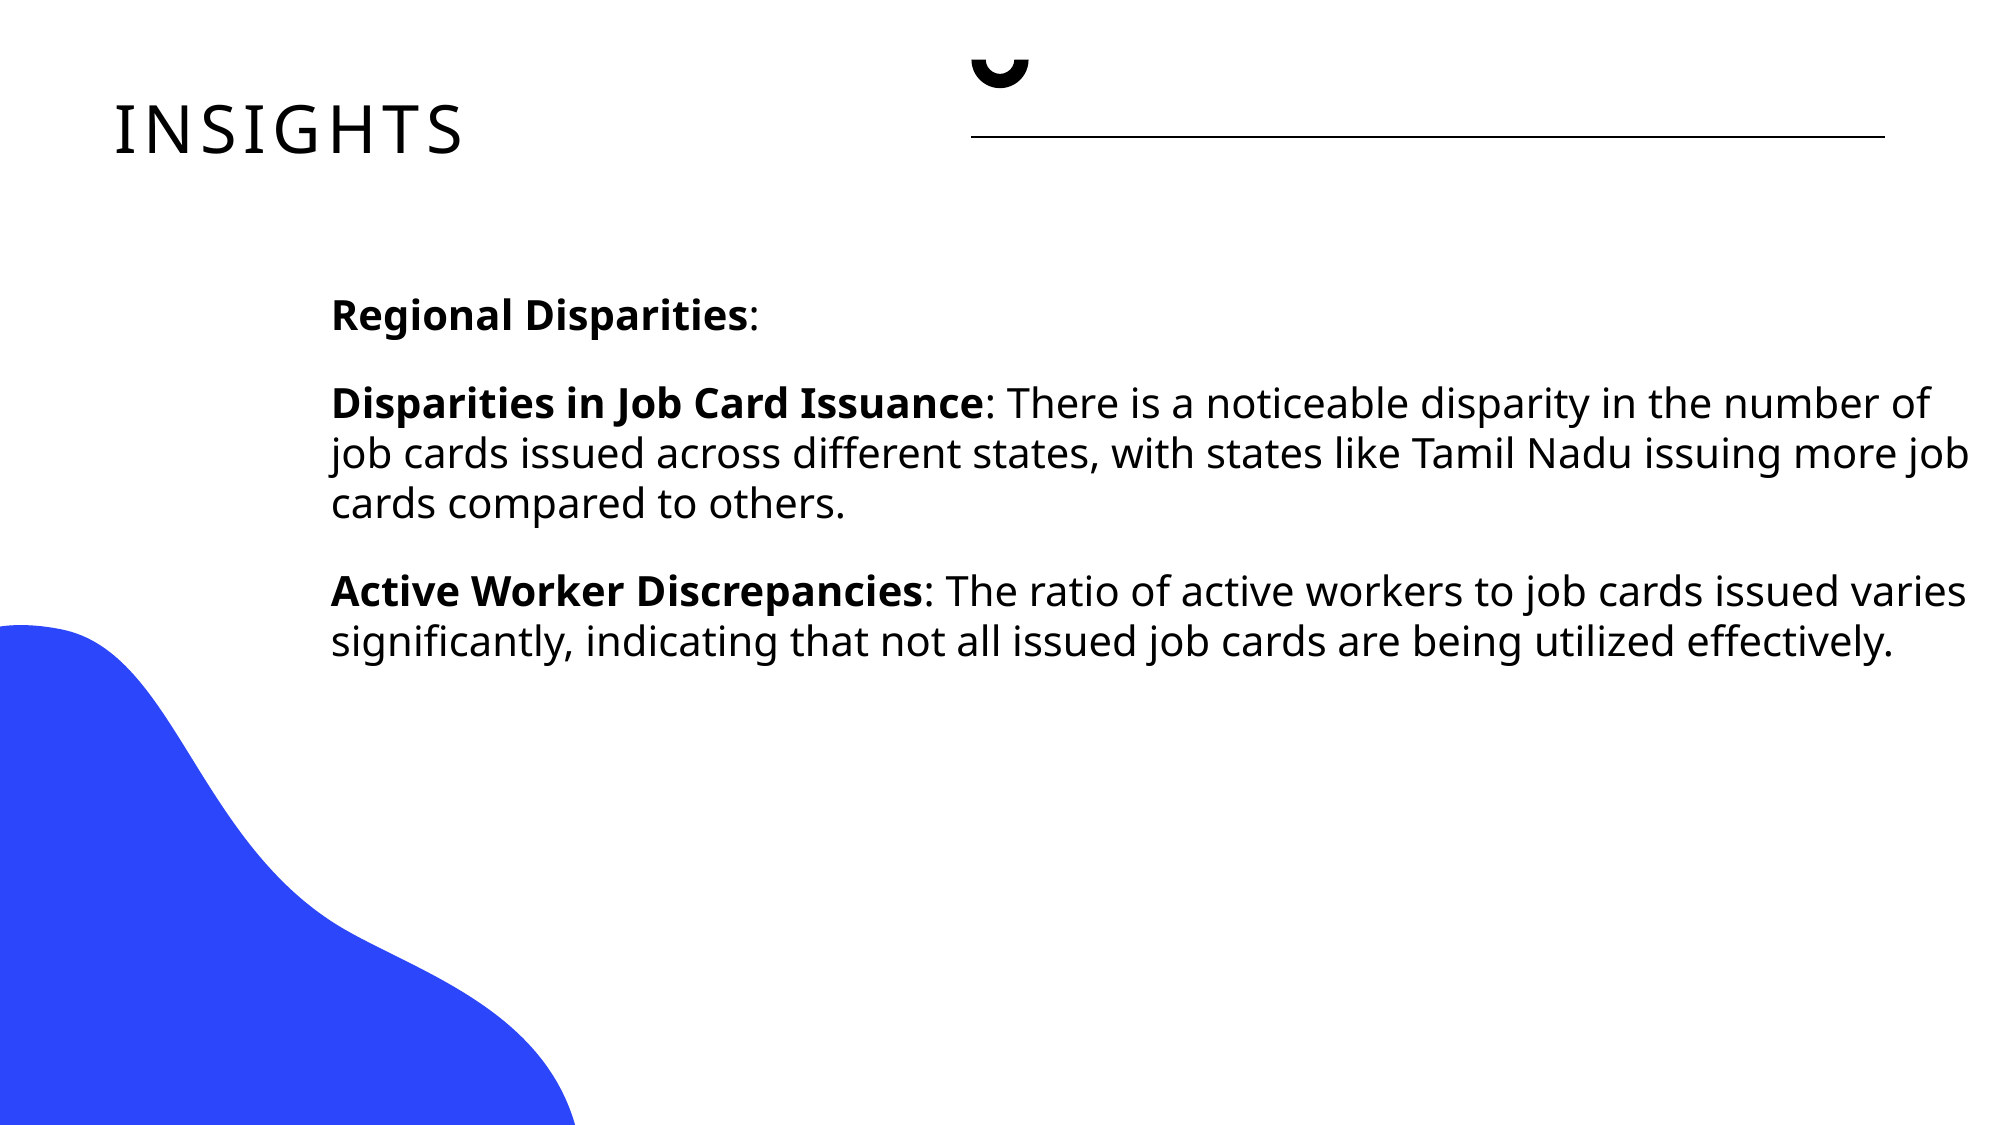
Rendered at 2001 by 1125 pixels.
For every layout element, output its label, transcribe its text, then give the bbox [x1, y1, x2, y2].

list Regional Disparities: Disparities in Job Card Issuance: There is a noticeable disparity in the number of job cards issued across different states, with states like Tamil Nadu issuing more job cards compared to others. Active Worker Discrepancies: The ratio of active workers to job cards issued varies significantly, indicating that not all issued job cards are being utilized effectively. [315, 281, 1999, 1058]
title Insights [114, 88, 933, 385]
